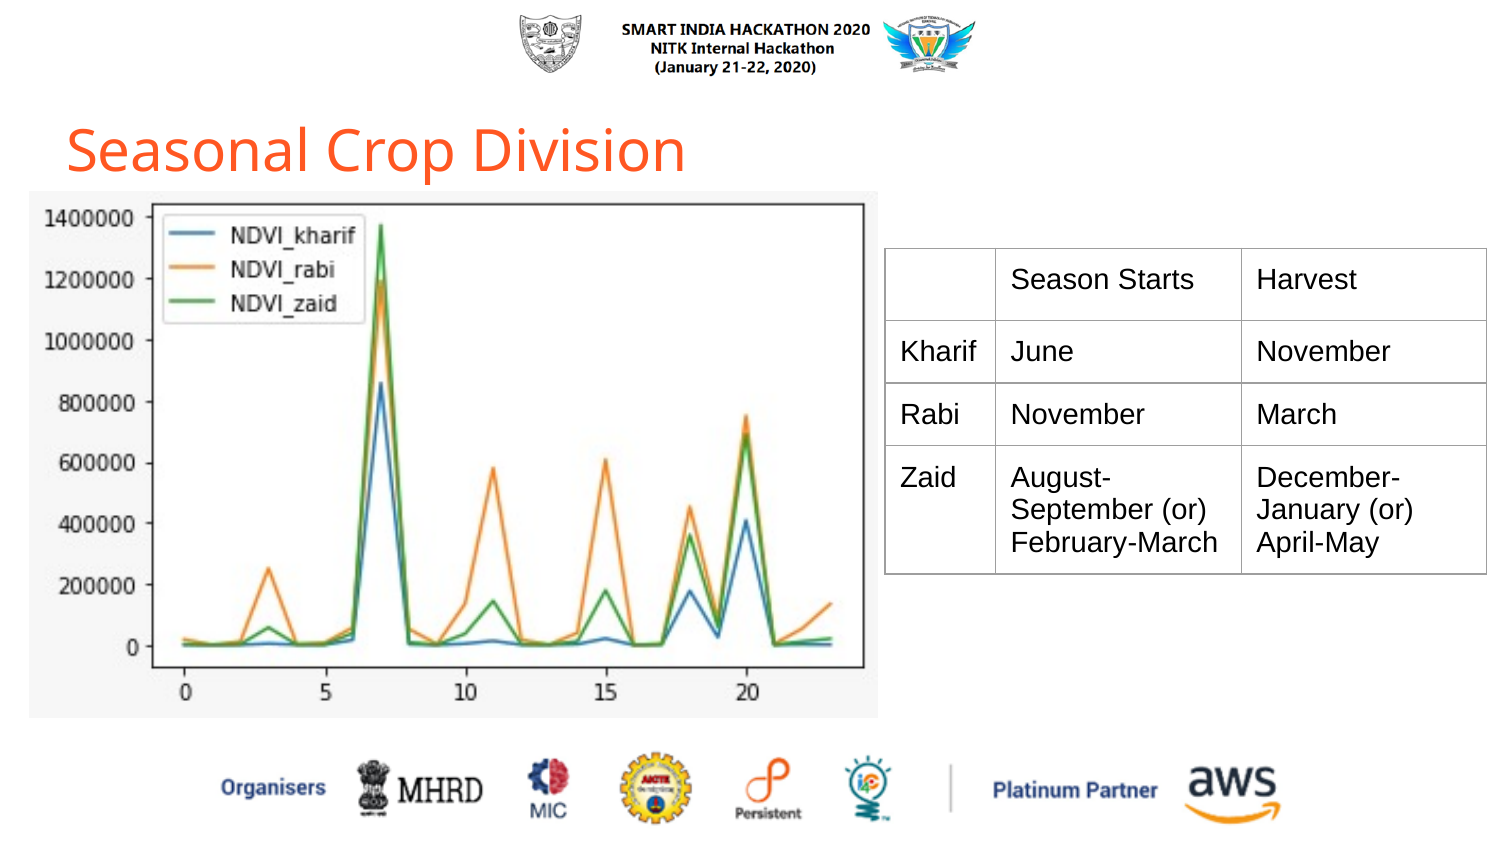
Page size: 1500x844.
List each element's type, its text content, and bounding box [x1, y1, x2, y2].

table_header [886, 249, 995, 320]
table_cell June [996, 321, 1241, 382]
picture [515, 8, 984, 80]
table_cell March [1242, 384, 1486, 445]
picture [29, 191, 879, 718]
table_cell December-January (or) April-May [1242, 446, 1486, 573]
table_cell November [1242, 321, 1486, 382]
table_header Harvest [1242, 249, 1486, 320]
table_cell Kharif [886, 321, 995, 382]
table_header Season Starts [996, 249, 1241, 320]
table_cell Zaid [886, 446, 995, 573]
table_cell Rabi [886, 384, 995, 445]
table_cell November [996, 384, 1241, 445]
table_cell August-September (or) February-March [996, 446, 1241, 573]
title Seasonal Crop Division [51, 98, 1449, 192]
picture [207, 740, 1293, 843]
